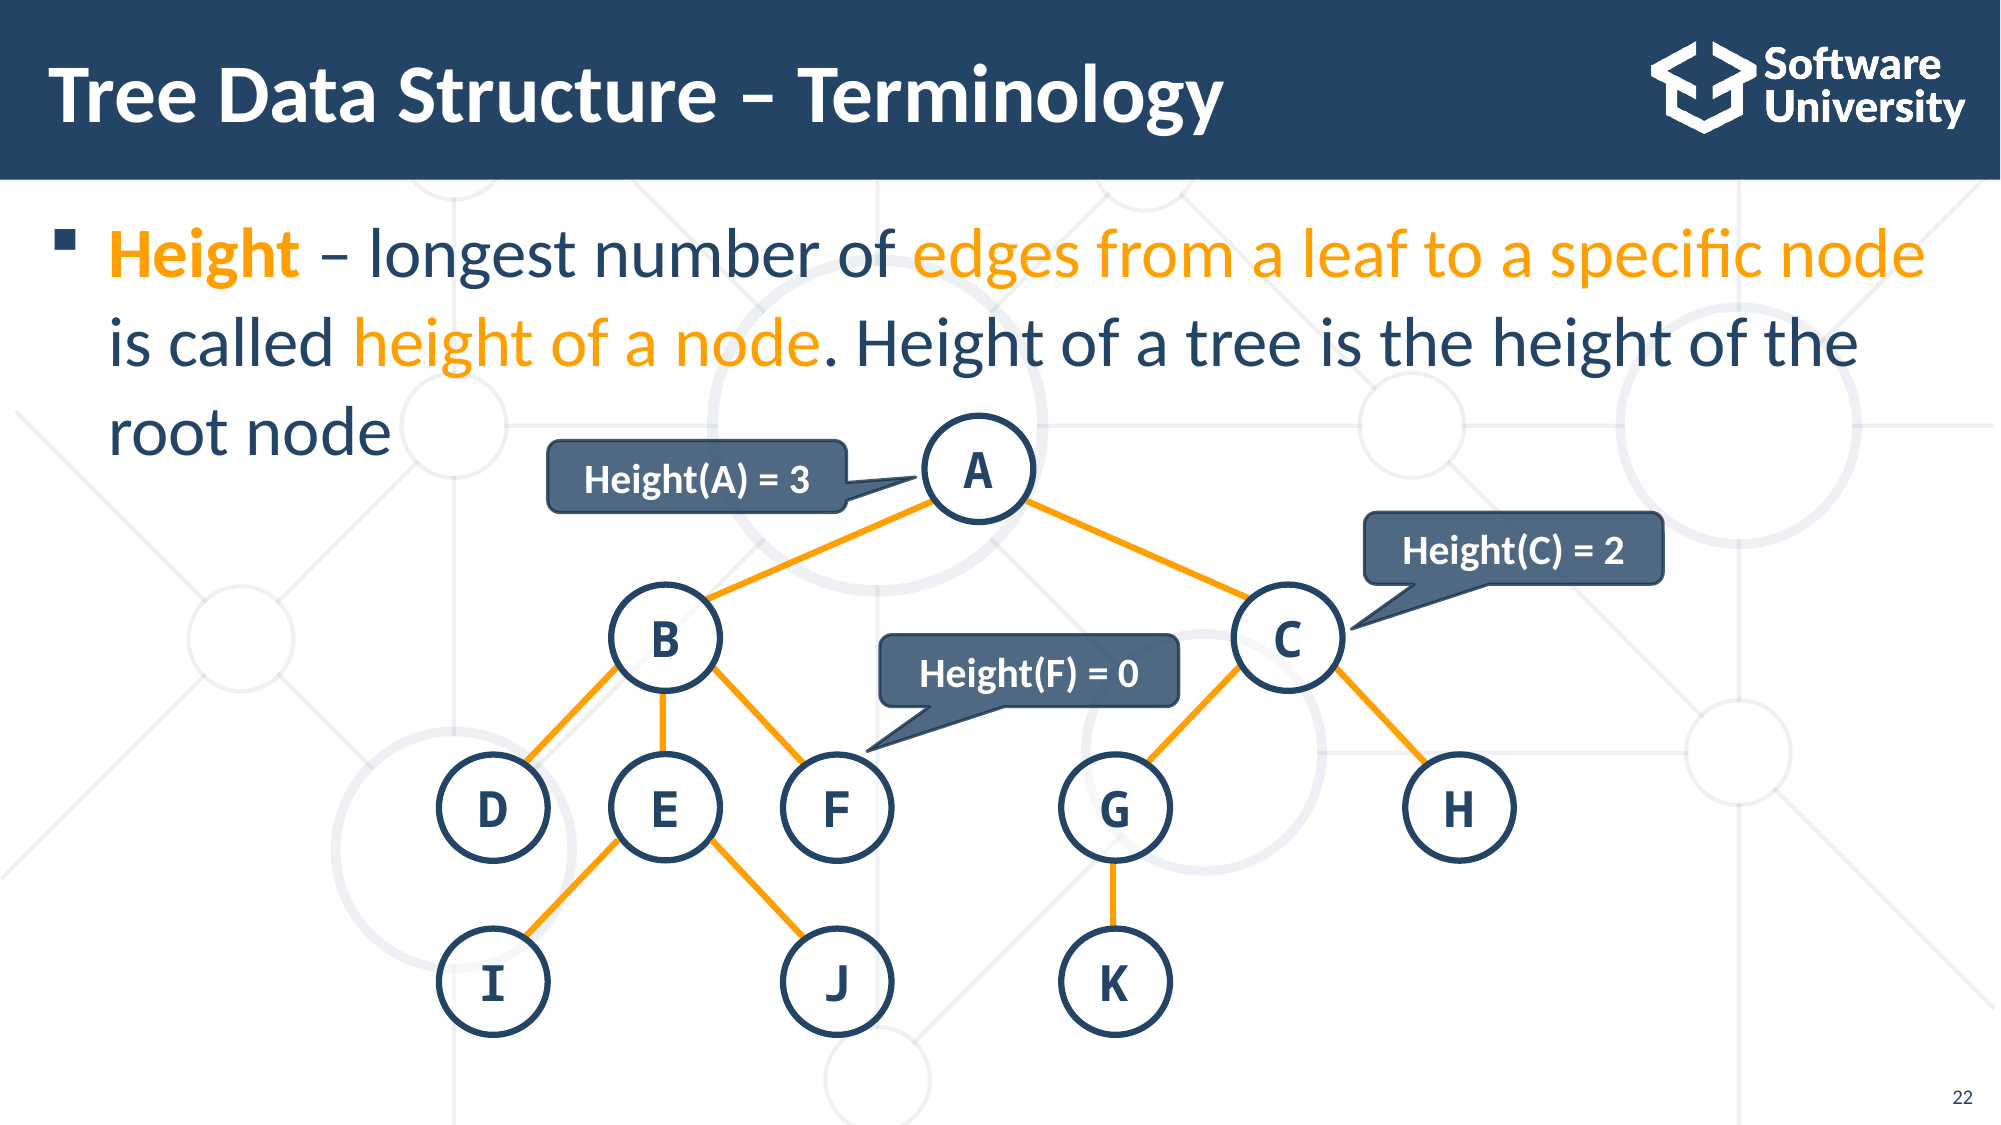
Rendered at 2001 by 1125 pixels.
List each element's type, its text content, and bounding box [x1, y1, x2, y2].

text_box E [611, 754, 720, 861]
text_box Height(C) = 2 [1349, 510, 1666, 632]
title Tree Data Structure – Terminology [31, 16, 1625, 162]
text_box A [924, 415, 1034, 523]
list Height – longest number of edges from a leaf to a specific node is called height of a node. Height of a tree is the height of the root node [31, 196, 1970, 1104]
text_box F [783, 754, 892, 861]
text_box I [438, 928, 548, 1035]
text_box H [1405, 754, 1514, 861]
text_box K [1061, 928, 1171, 1035]
text_box G [1061, 754, 1171, 861]
text_box Height(A) = 3 [545, 438, 918, 515]
text_box C [1233, 584, 1343, 691]
picture [1651, 41, 1966, 134]
text_box B [611, 584, 720, 691]
text_box D [438, 754, 548, 861]
text_box J [783, 928, 892, 1035]
slide_number 22 [1927, 1067, 1989, 1117]
text_box Height(F) = 0 [865, 632, 1181, 754]
